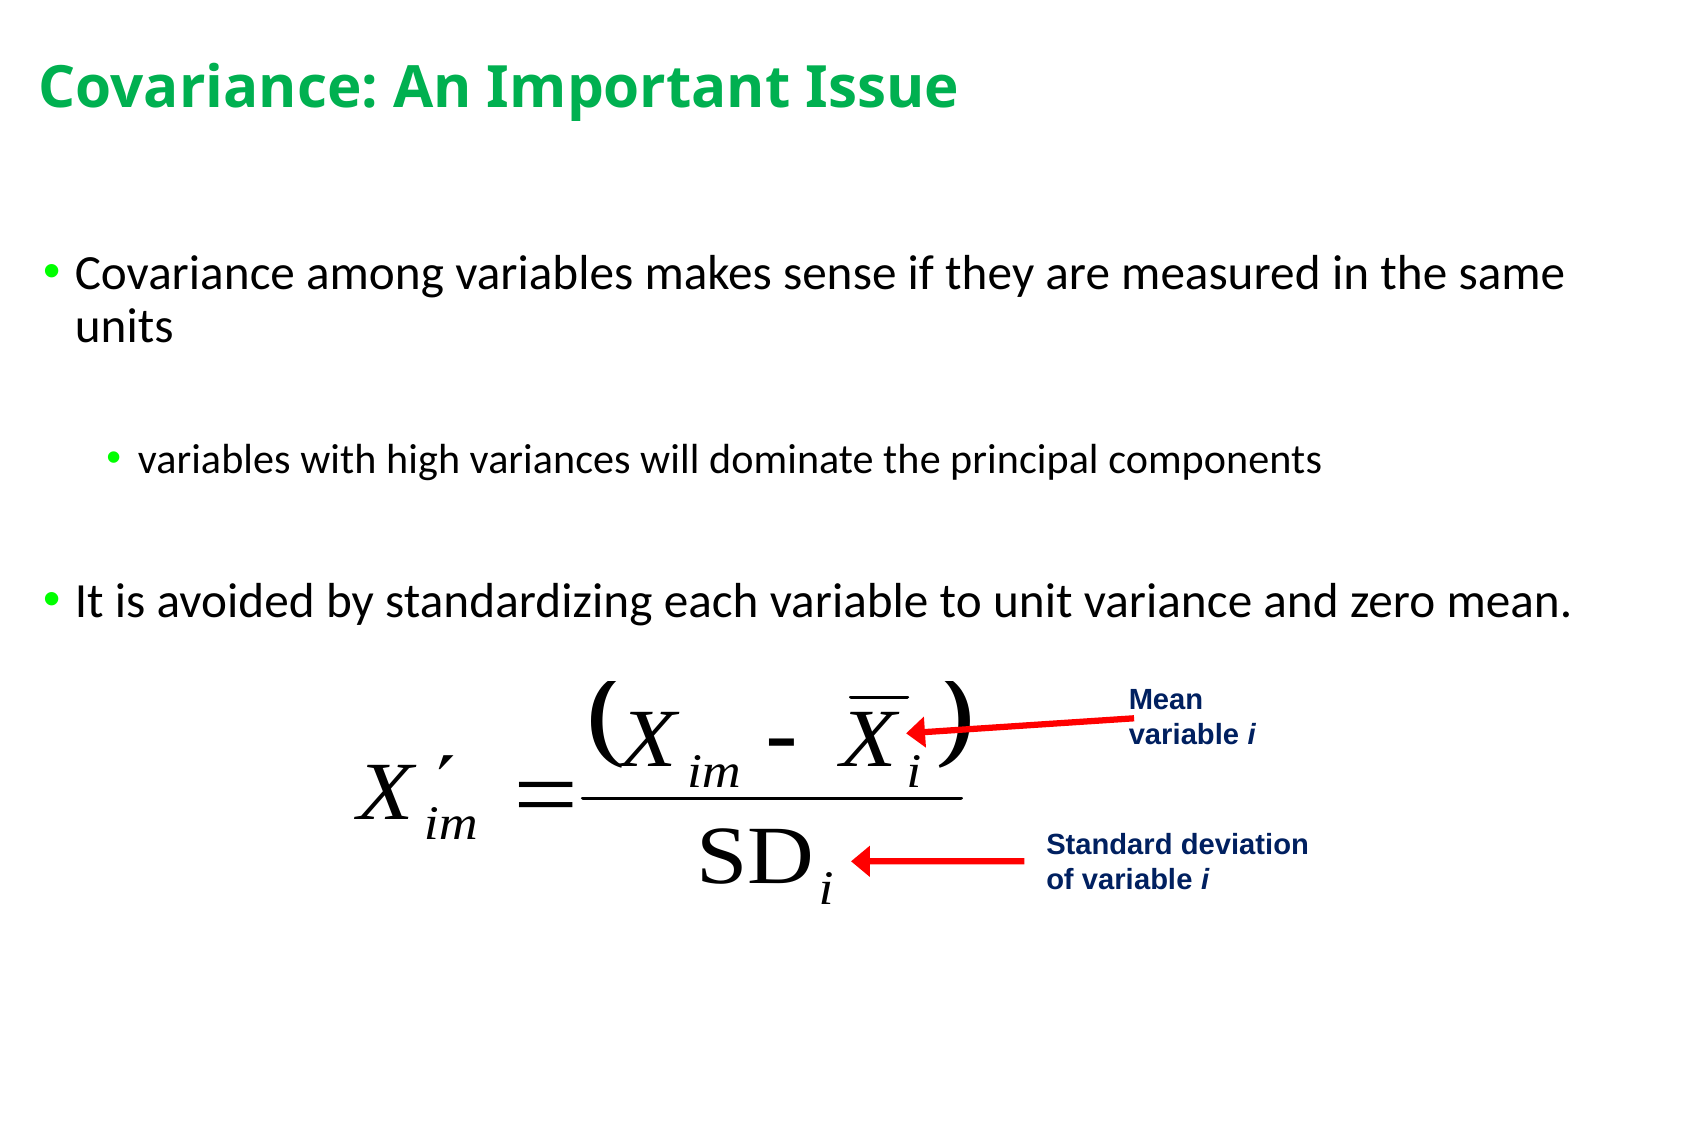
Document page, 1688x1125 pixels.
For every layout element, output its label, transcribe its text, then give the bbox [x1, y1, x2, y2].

list Covariance among variables makes sense if they are measured in the same units variables with high variances will dominate the principal components It is avoided by standardizing each variable to unit variance and zero mean. [28, 162, 1644, 1101]
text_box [336, 672, 1326, 923]
title Covariance: An Important Issue [23, 45, 1679, 133]
